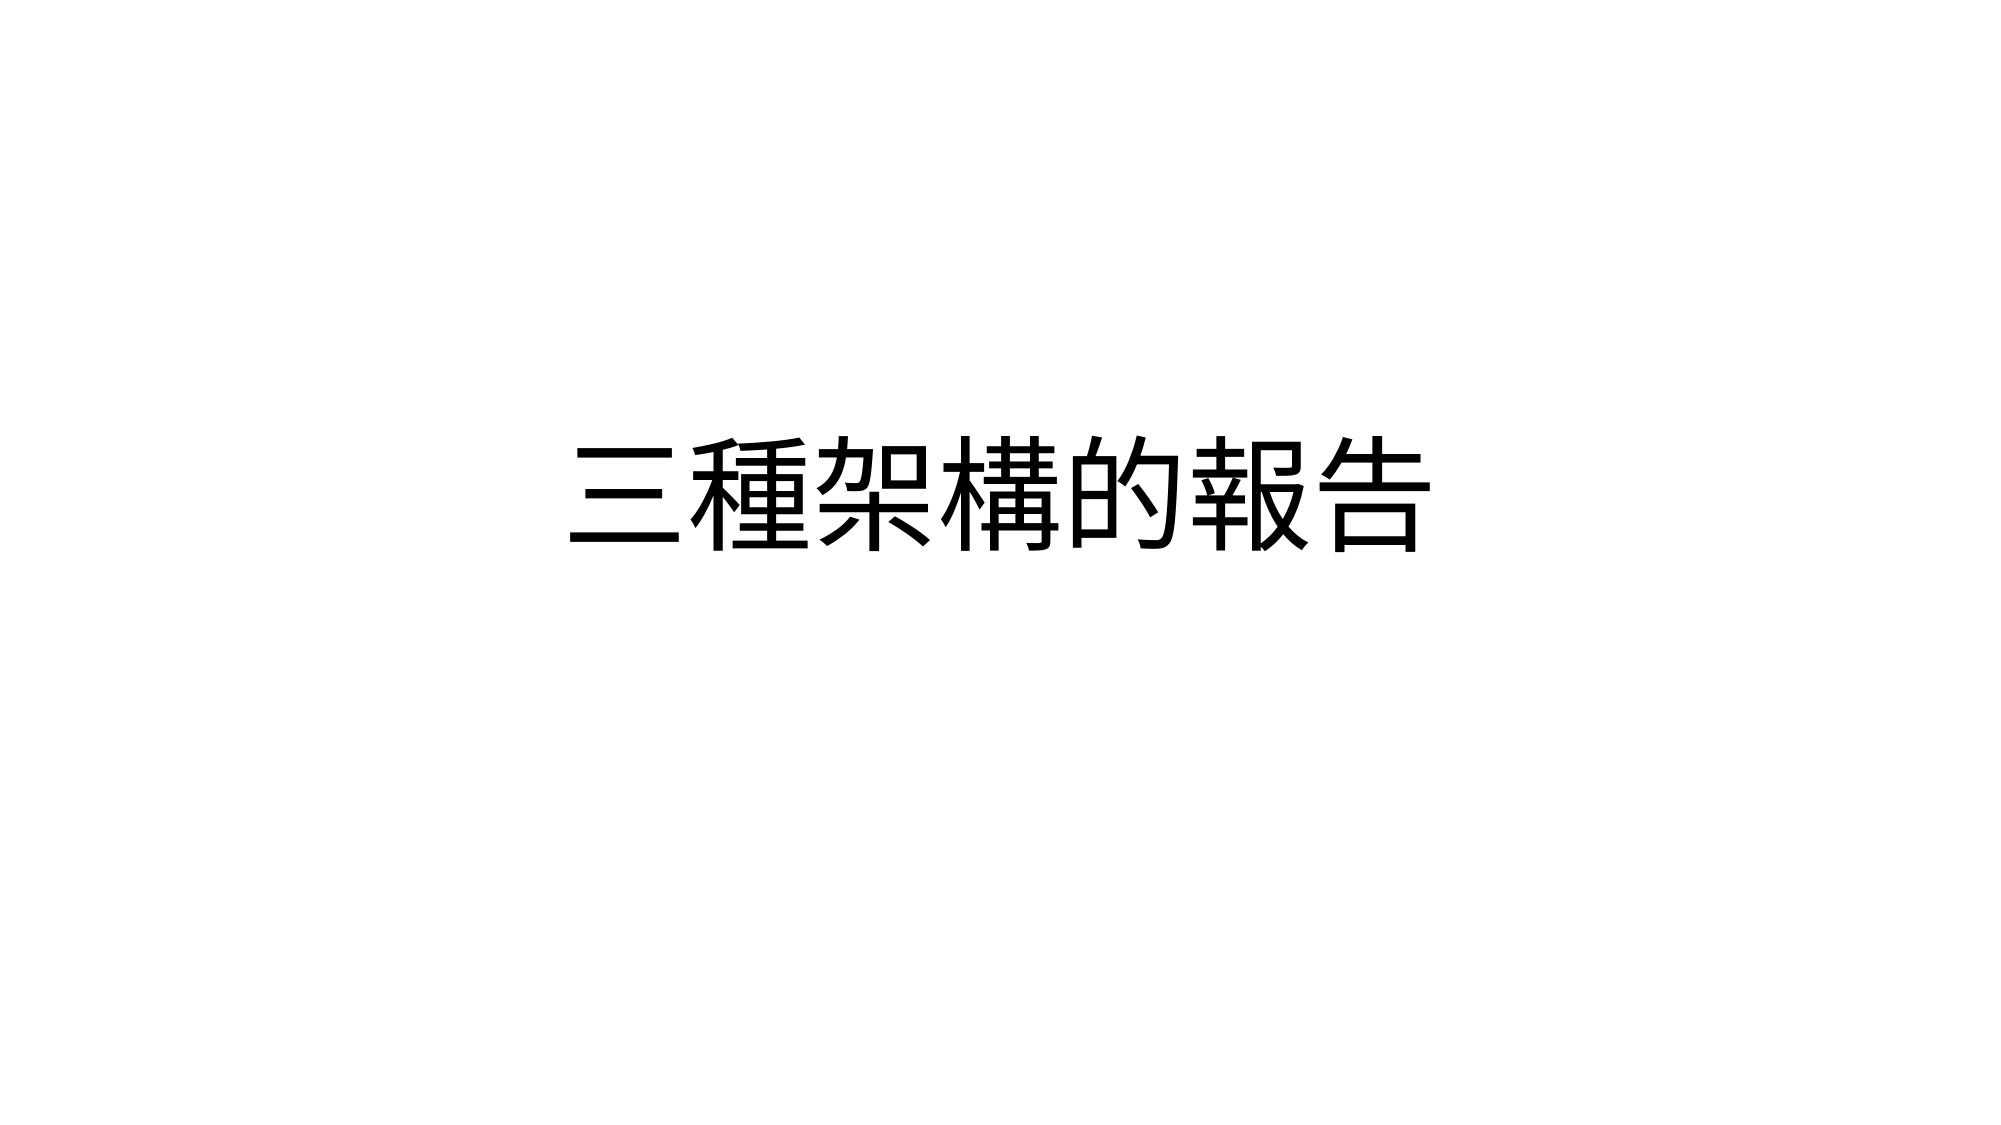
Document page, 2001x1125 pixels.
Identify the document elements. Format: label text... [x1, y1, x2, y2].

title 三種架構的報告 [249, 184, 1750, 576]
